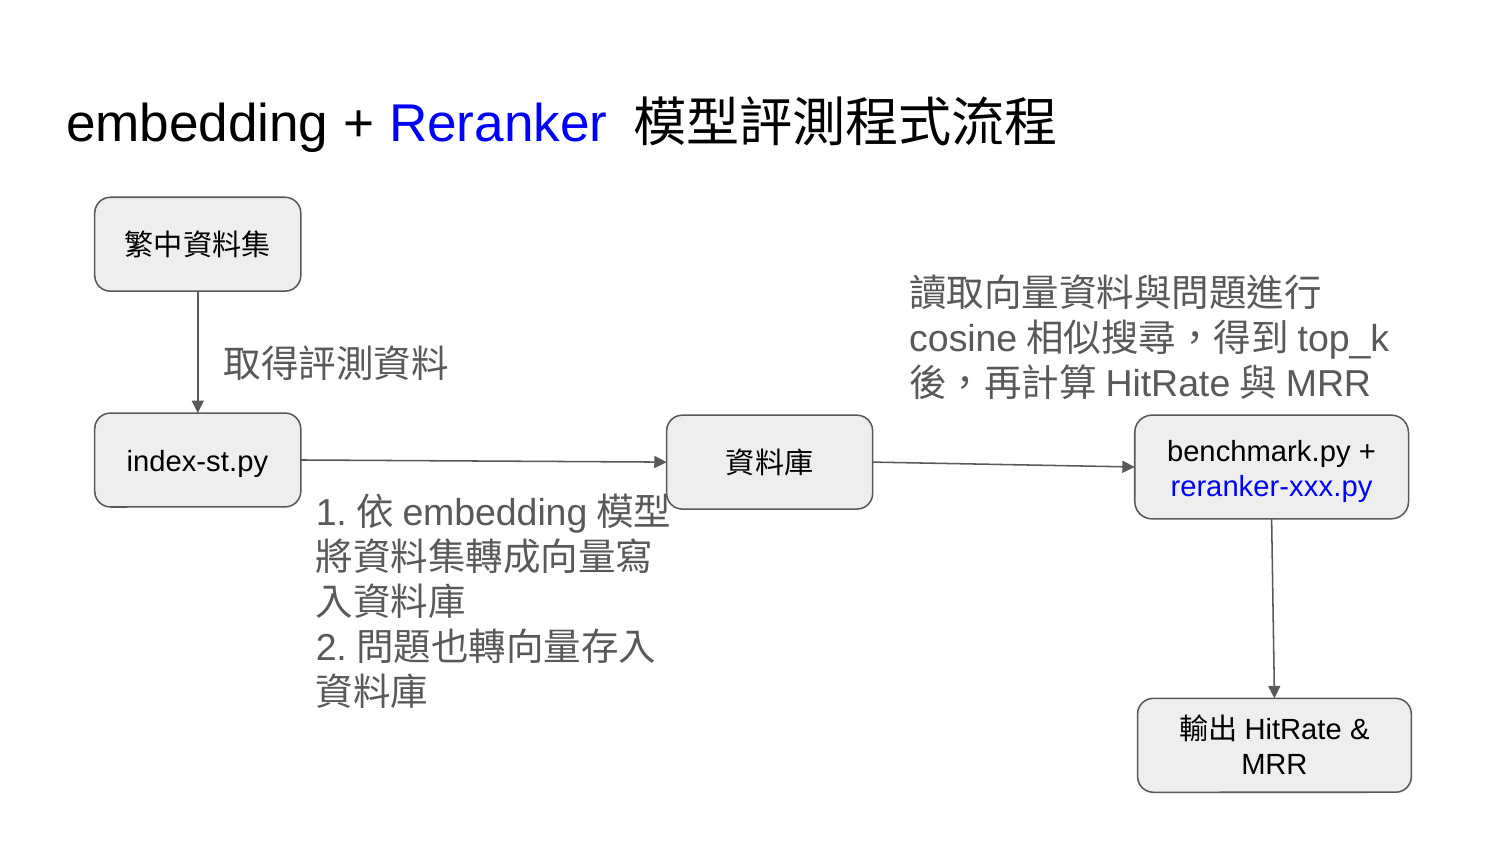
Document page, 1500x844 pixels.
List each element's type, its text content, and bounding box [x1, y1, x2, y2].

text_box 1.依embedding模型將資料集轉成向量寫入資料庫 2.問題也轉向量存入資料庫 [300, 472, 696, 733]
text_box 繁中資料集 [94, 197, 301, 292]
text_box index-st.py [94, 413, 301, 507]
title embedding + Reranker 模型評測程式流程 [51, 72, 1449, 167]
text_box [872, 461, 1136, 468]
text_box 輸出HitRate & MRR [1137, 698, 1412, 793]
text_box 取得評測資料 [208, 325, 504, 380]
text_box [300, 459, 667, 463]
text_box 資料庫 [666, 415, 873, 510]
text_box 讀取向量資料與問題進行cosine相似搜尋，得到top_k後，再計算HitRate與MRR [894, 253, 1432, 376]
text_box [1271, 518, 1275, 699]
text_box benchmark.py + reranker-xxx.py [1134, 415, 1409, 519]
